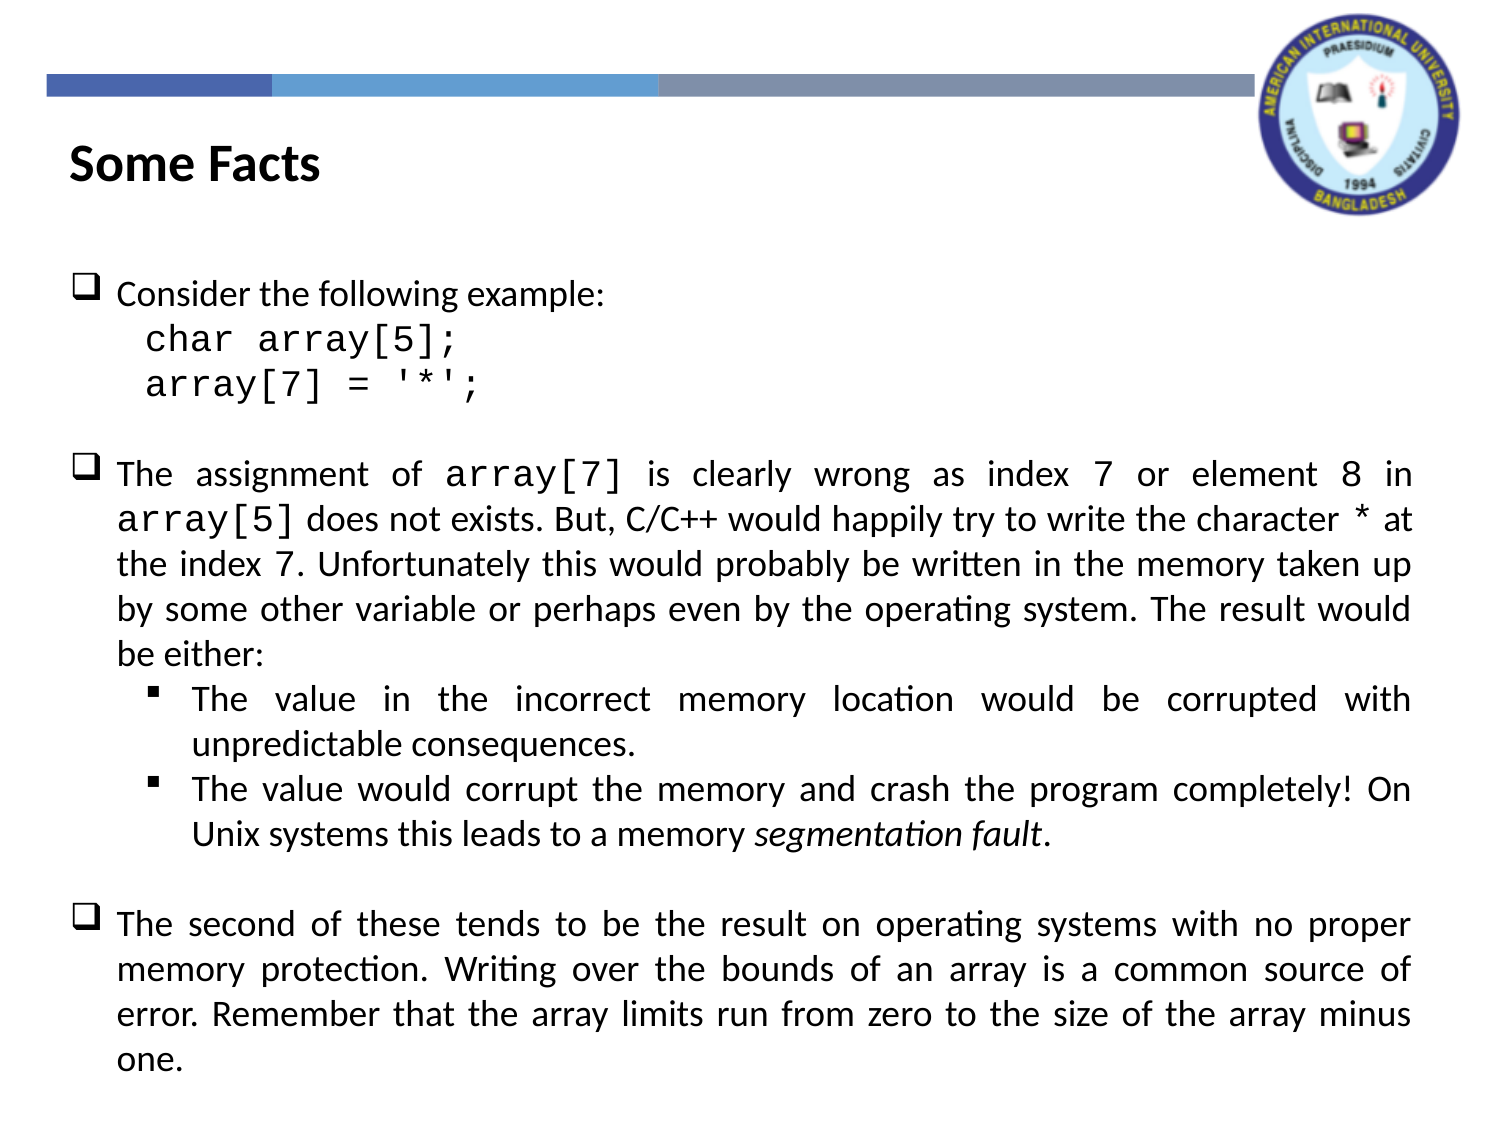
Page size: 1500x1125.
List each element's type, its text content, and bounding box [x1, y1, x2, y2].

text_box Consider the following example: char array[5]; array[7] = '*'; The assignment of array[7] is clearly wrong as index 7 or element 8 in array[5] does not exists. But, C/C++ would happily try to write the character * at the index 7. Unfortunately this would probably be written in the memory taken up by some other variable or perhaps even by the operating system. The result would be either: The value in the incorrect memory location would be corrupted with unpredictable consequences. The value would corrupt the memory and crash the program completely! On Unix systems this leads to a memory segmentation fault. The second of these tends to be the result on operating systems with no proper memory protection. Writing over the bounds of an array is a common source of error. Remember that the array limits run from zero to the size of the array minus one. [55, 261, 1428, 1125]
picture [1254, 9, 1465, 221]
text_box Some Facts [55, 119, 1129, 201]
